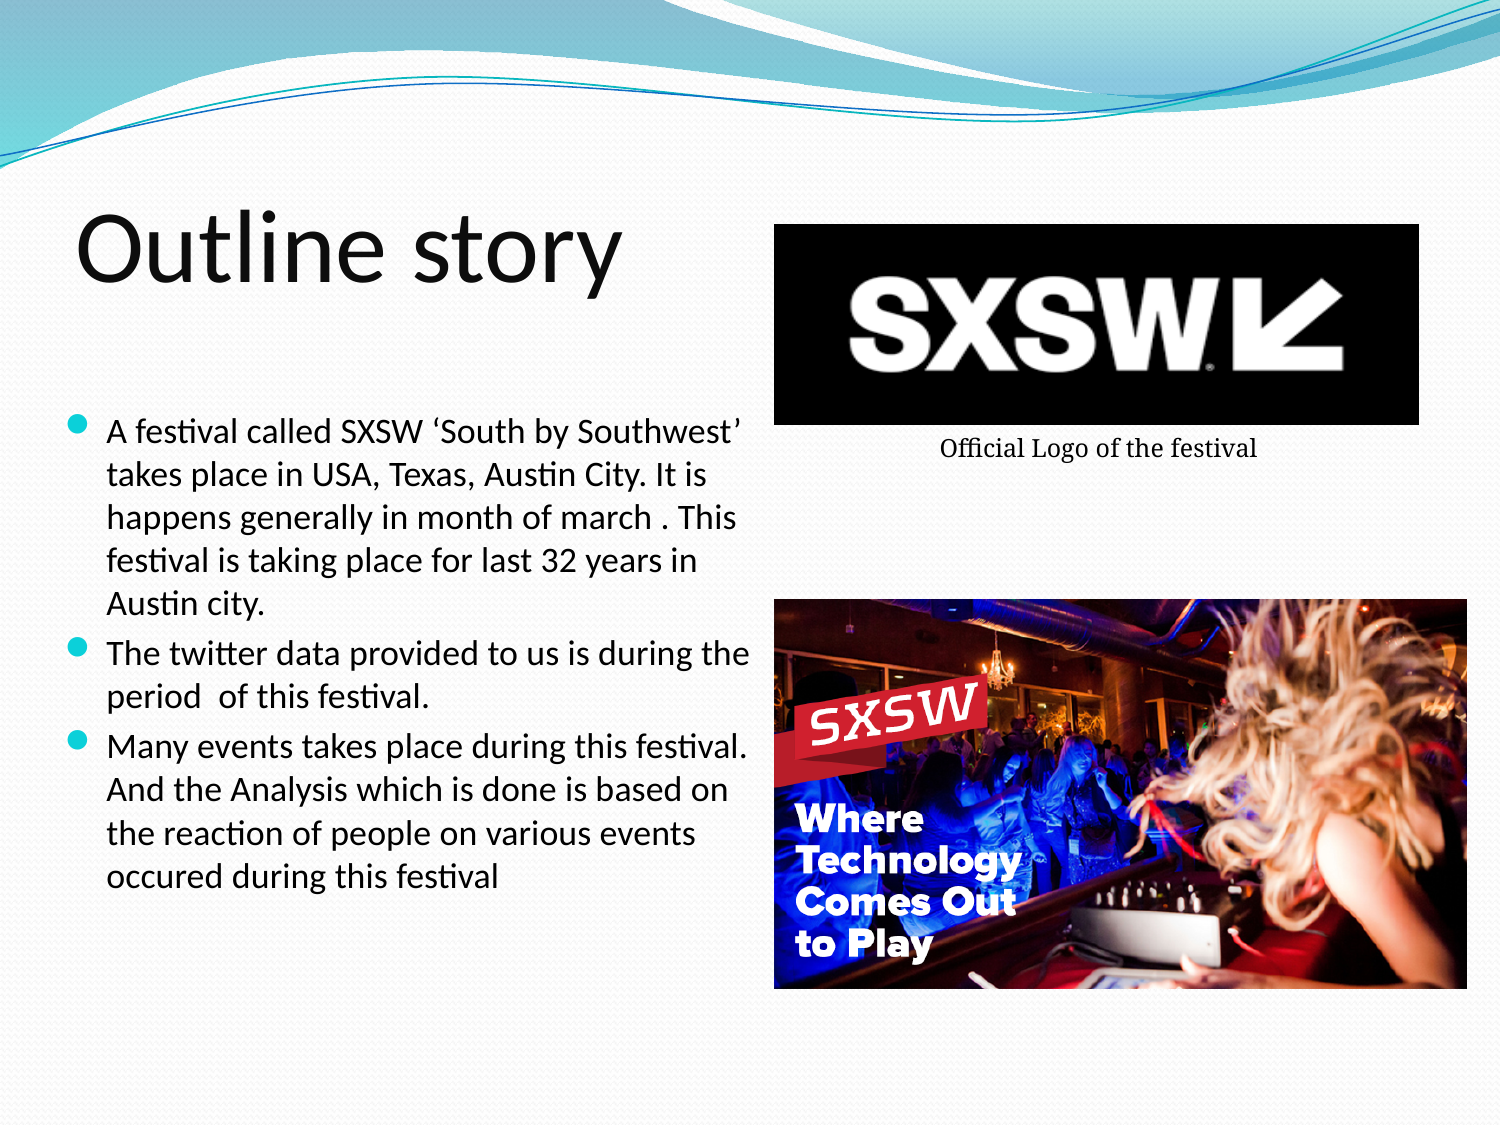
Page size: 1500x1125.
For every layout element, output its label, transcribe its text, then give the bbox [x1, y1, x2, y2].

title Outline story [75, 115, 1425, 303]
list A festival called SXSW ‘South by Southwest’ takes place in USA, Texas, Austin City. It is happens generally in month of march . This festival is taking place for last 32 years in Austin city. The twitter data provided to us is during the period of this festival. Many events takes place during this festival. And the Analysis which is done is based on the reaction of people on various events occured during this festival [50, 399, 788, 908]
text_box Official Logo of the festival [924, 440, 1313, 470]
picture [774, 224, 1419, 426]
picture [774, 599, 1467, 990]
